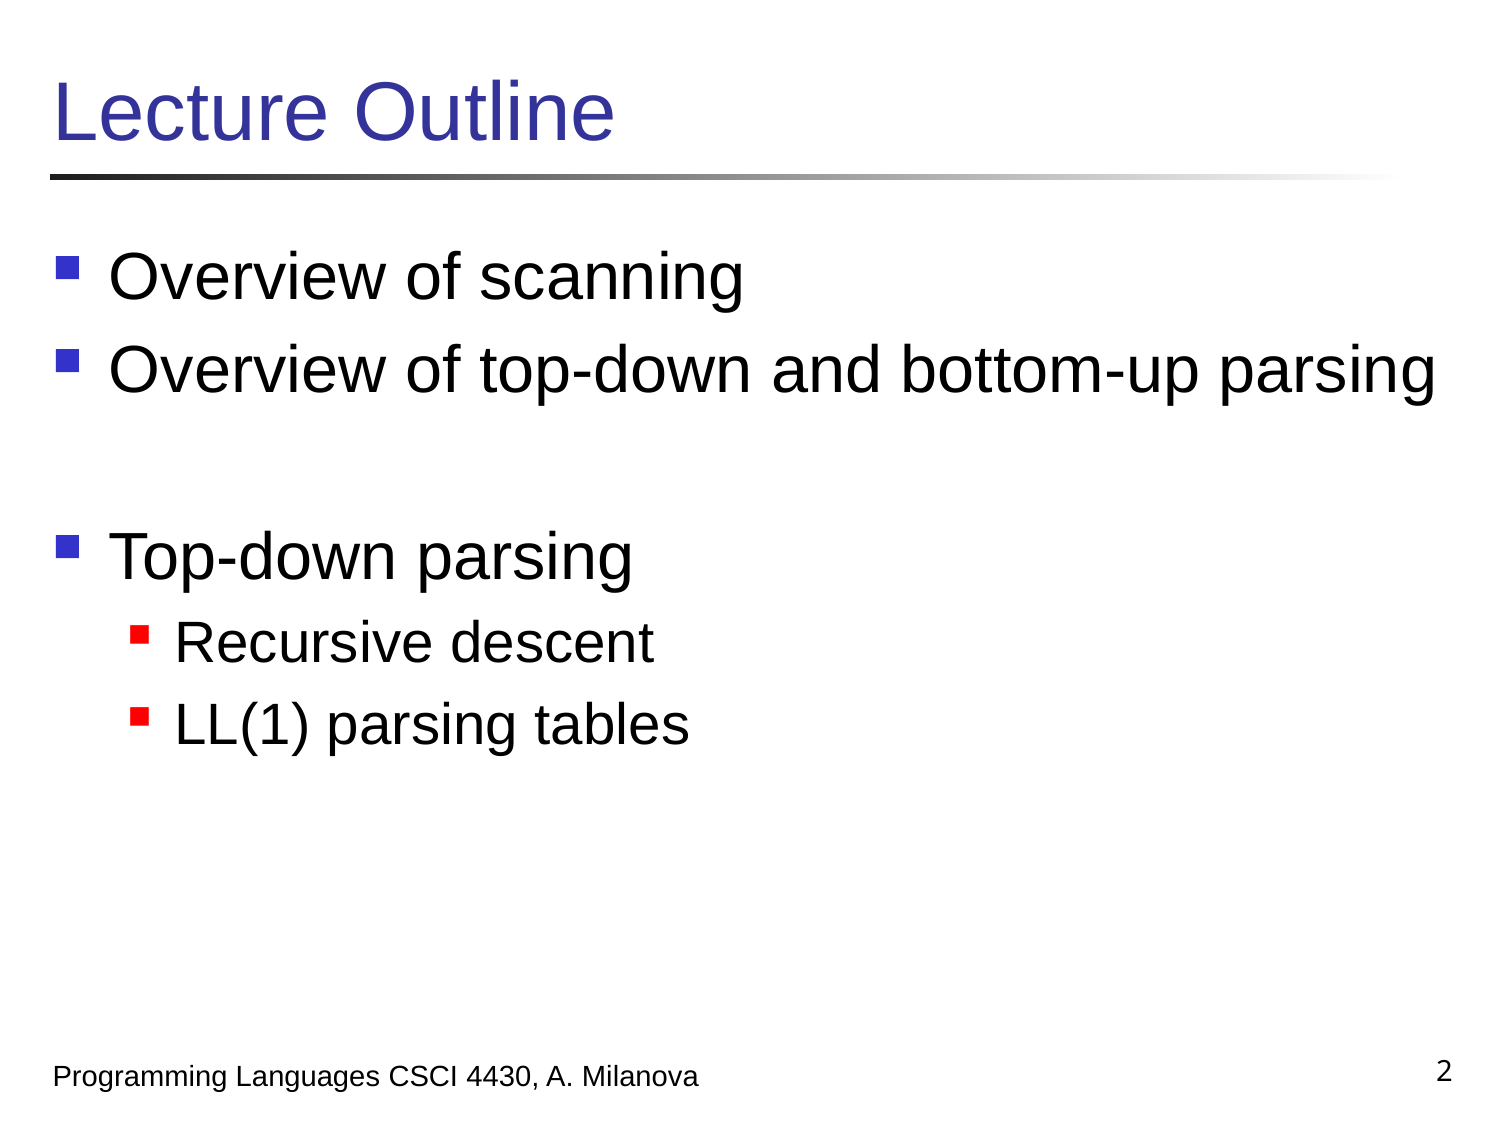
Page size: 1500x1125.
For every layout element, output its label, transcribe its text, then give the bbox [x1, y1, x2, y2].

slide_number 2 [1154, 1023, 1468, 1100]
title Lecture Outline [37, 0, 1466, 165]
list Overview of scanning Overview of top-down and bottom-up parsing Top-down parsing Recursive descent LL(1) parsing tables [37, 224, 1469, 1013]
footer Programming Languages CSCI 4430, A. Milanova [37, 1024, 813, 1101]
